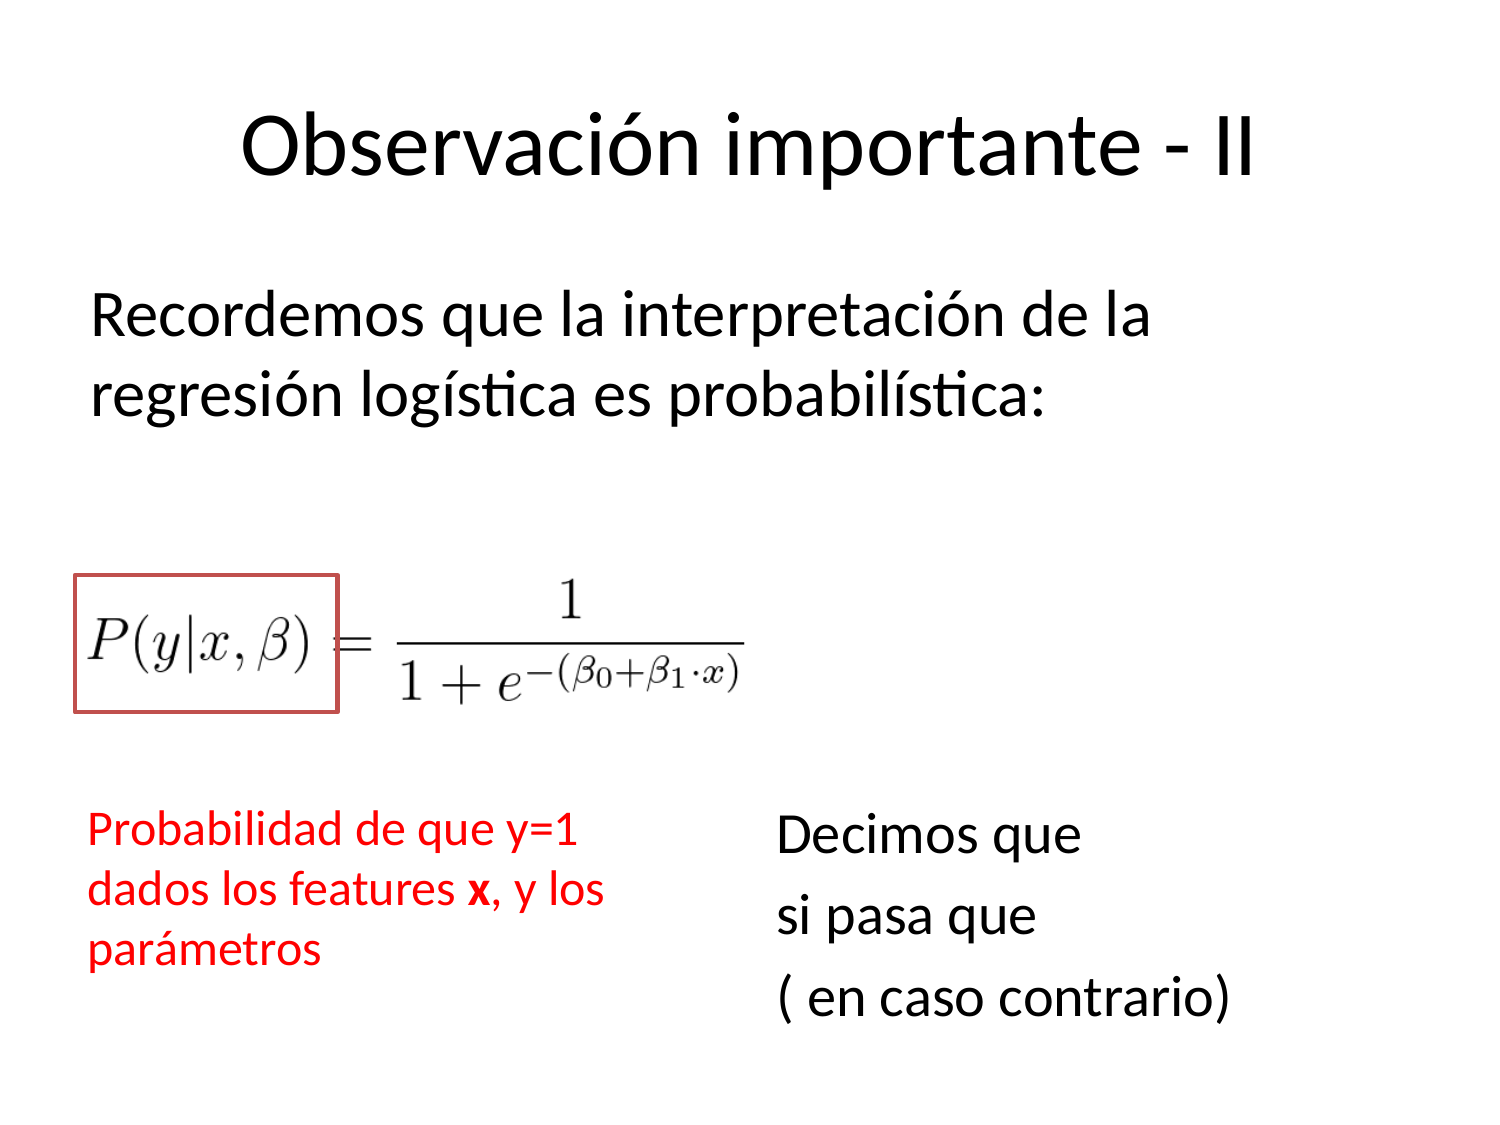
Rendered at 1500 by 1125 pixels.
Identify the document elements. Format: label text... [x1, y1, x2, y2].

list Recordemos que la interpretación de la regresión logística es probabilística: [75, 262, 1425, 1125]
title Observación importante - II [75, 45, 1425, 233]
picture [79, 562, 756, 726]
